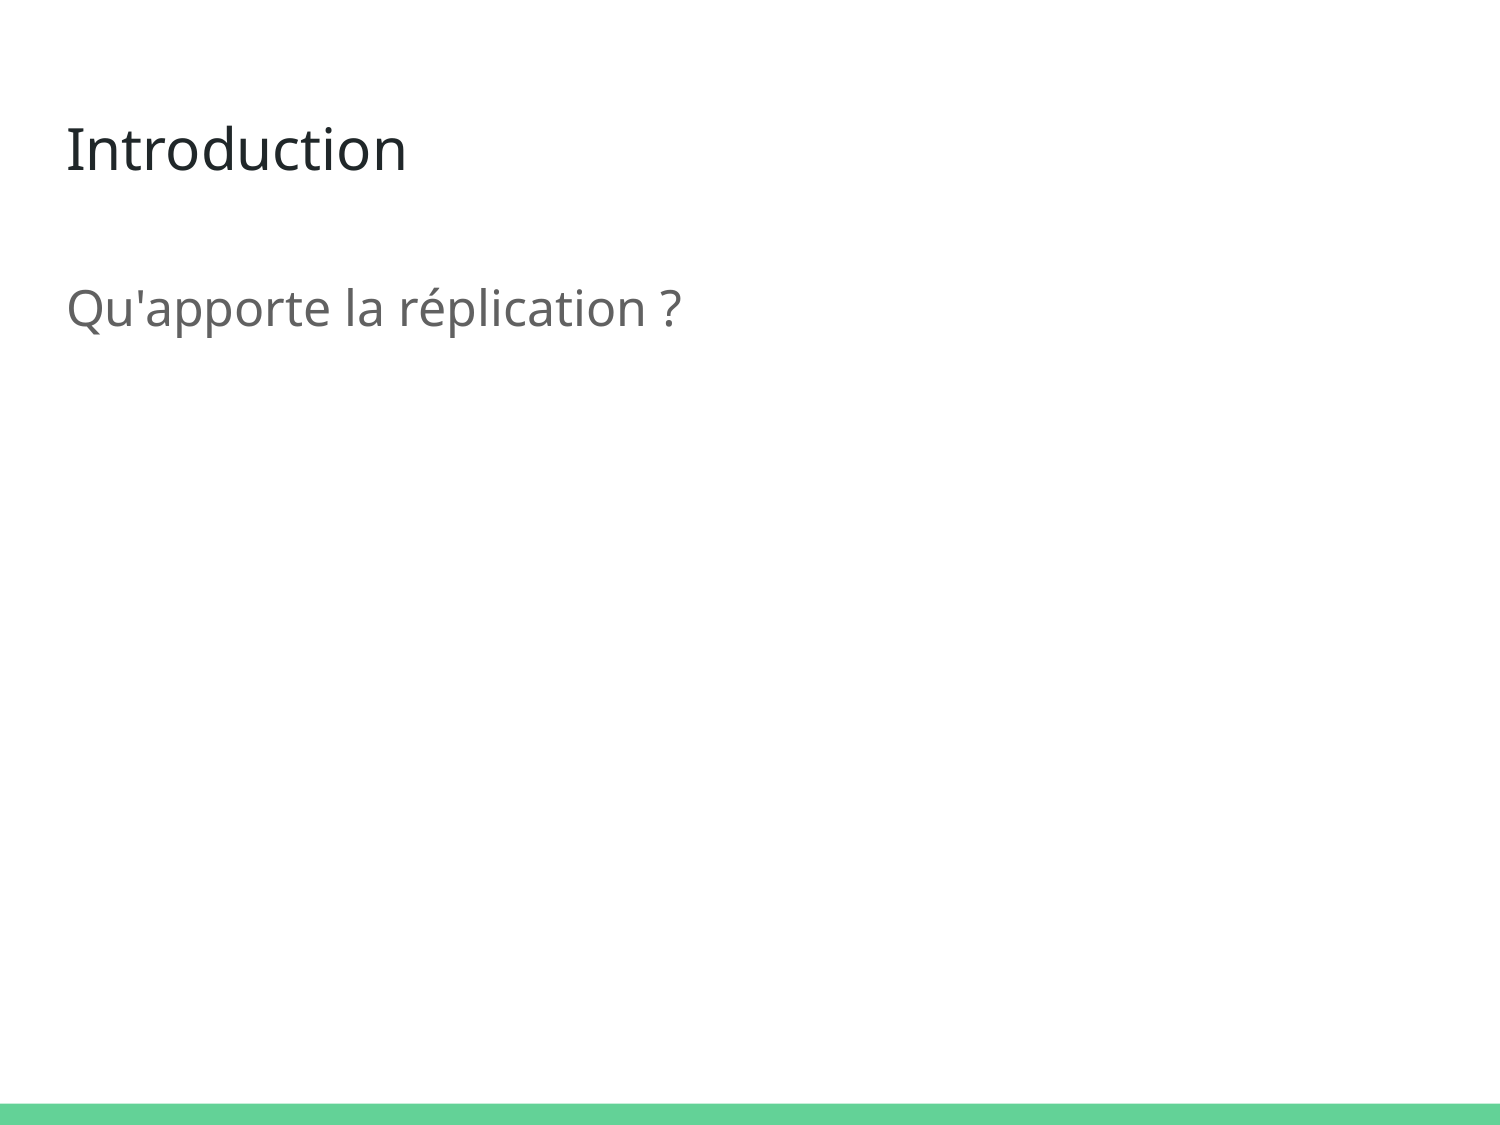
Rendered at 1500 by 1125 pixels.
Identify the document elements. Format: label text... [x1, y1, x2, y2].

title Introduction [51, 97, 1449, 223]
list Qu'apporte la réplication ? [51, 252, 1449, 1000]
